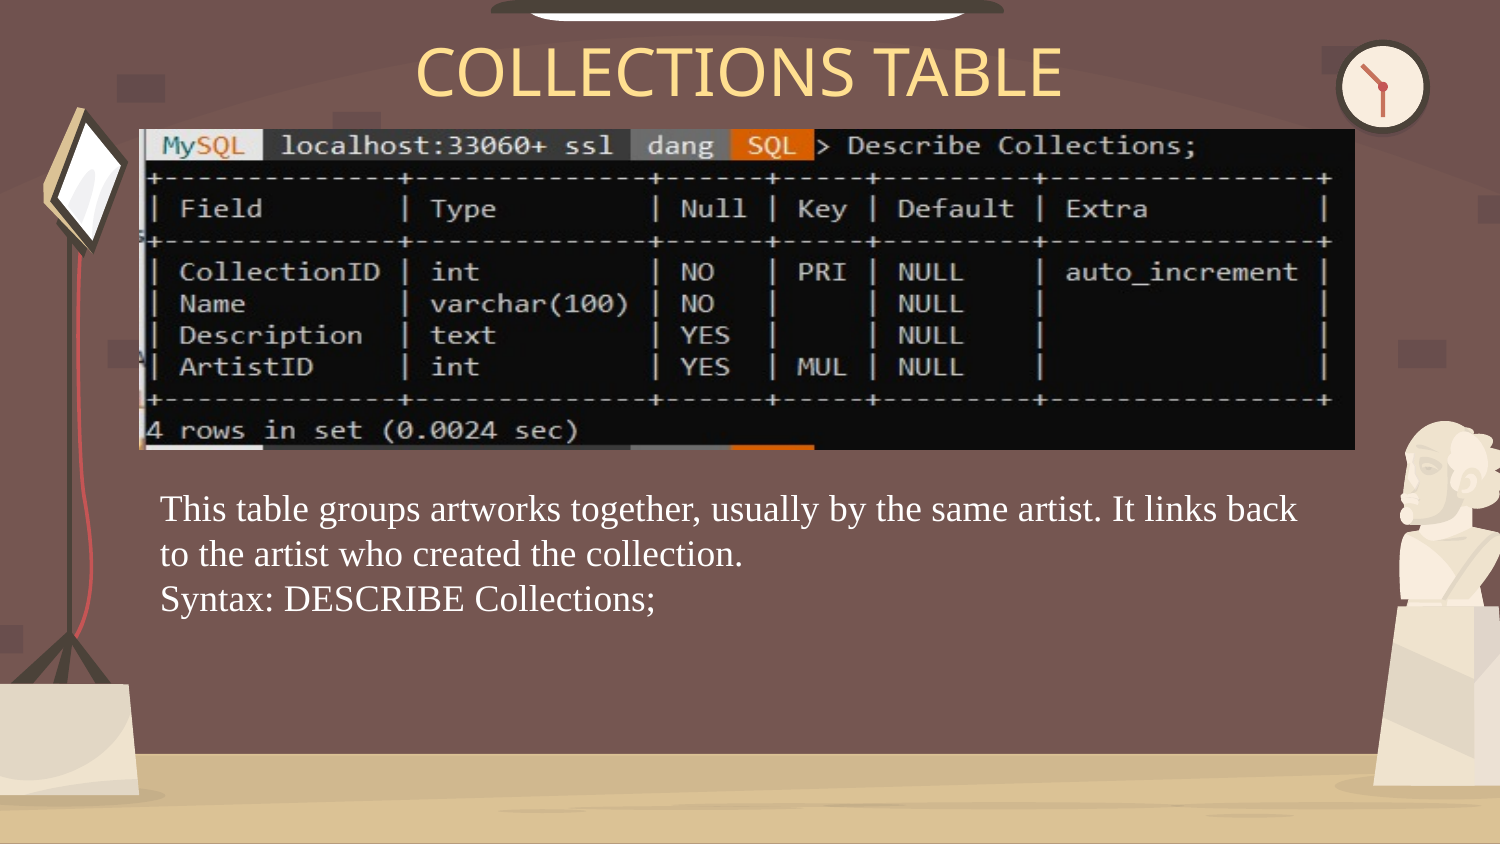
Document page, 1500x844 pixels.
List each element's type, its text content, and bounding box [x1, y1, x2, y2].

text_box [1334, 420, 1500, 800]
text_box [1335, 39, 1431, 138]
text_box This table groups artworks together, usually by the same artist. It links back to the artist who created the collection. Syntax: DESCRIBE Collections; [169, 476, 1329, 641]
title COLLECTIONS TABLE [107, 32, 1372, 108]
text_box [0, 106, 166, 807]
picture [139, 129, 1355, 450]
